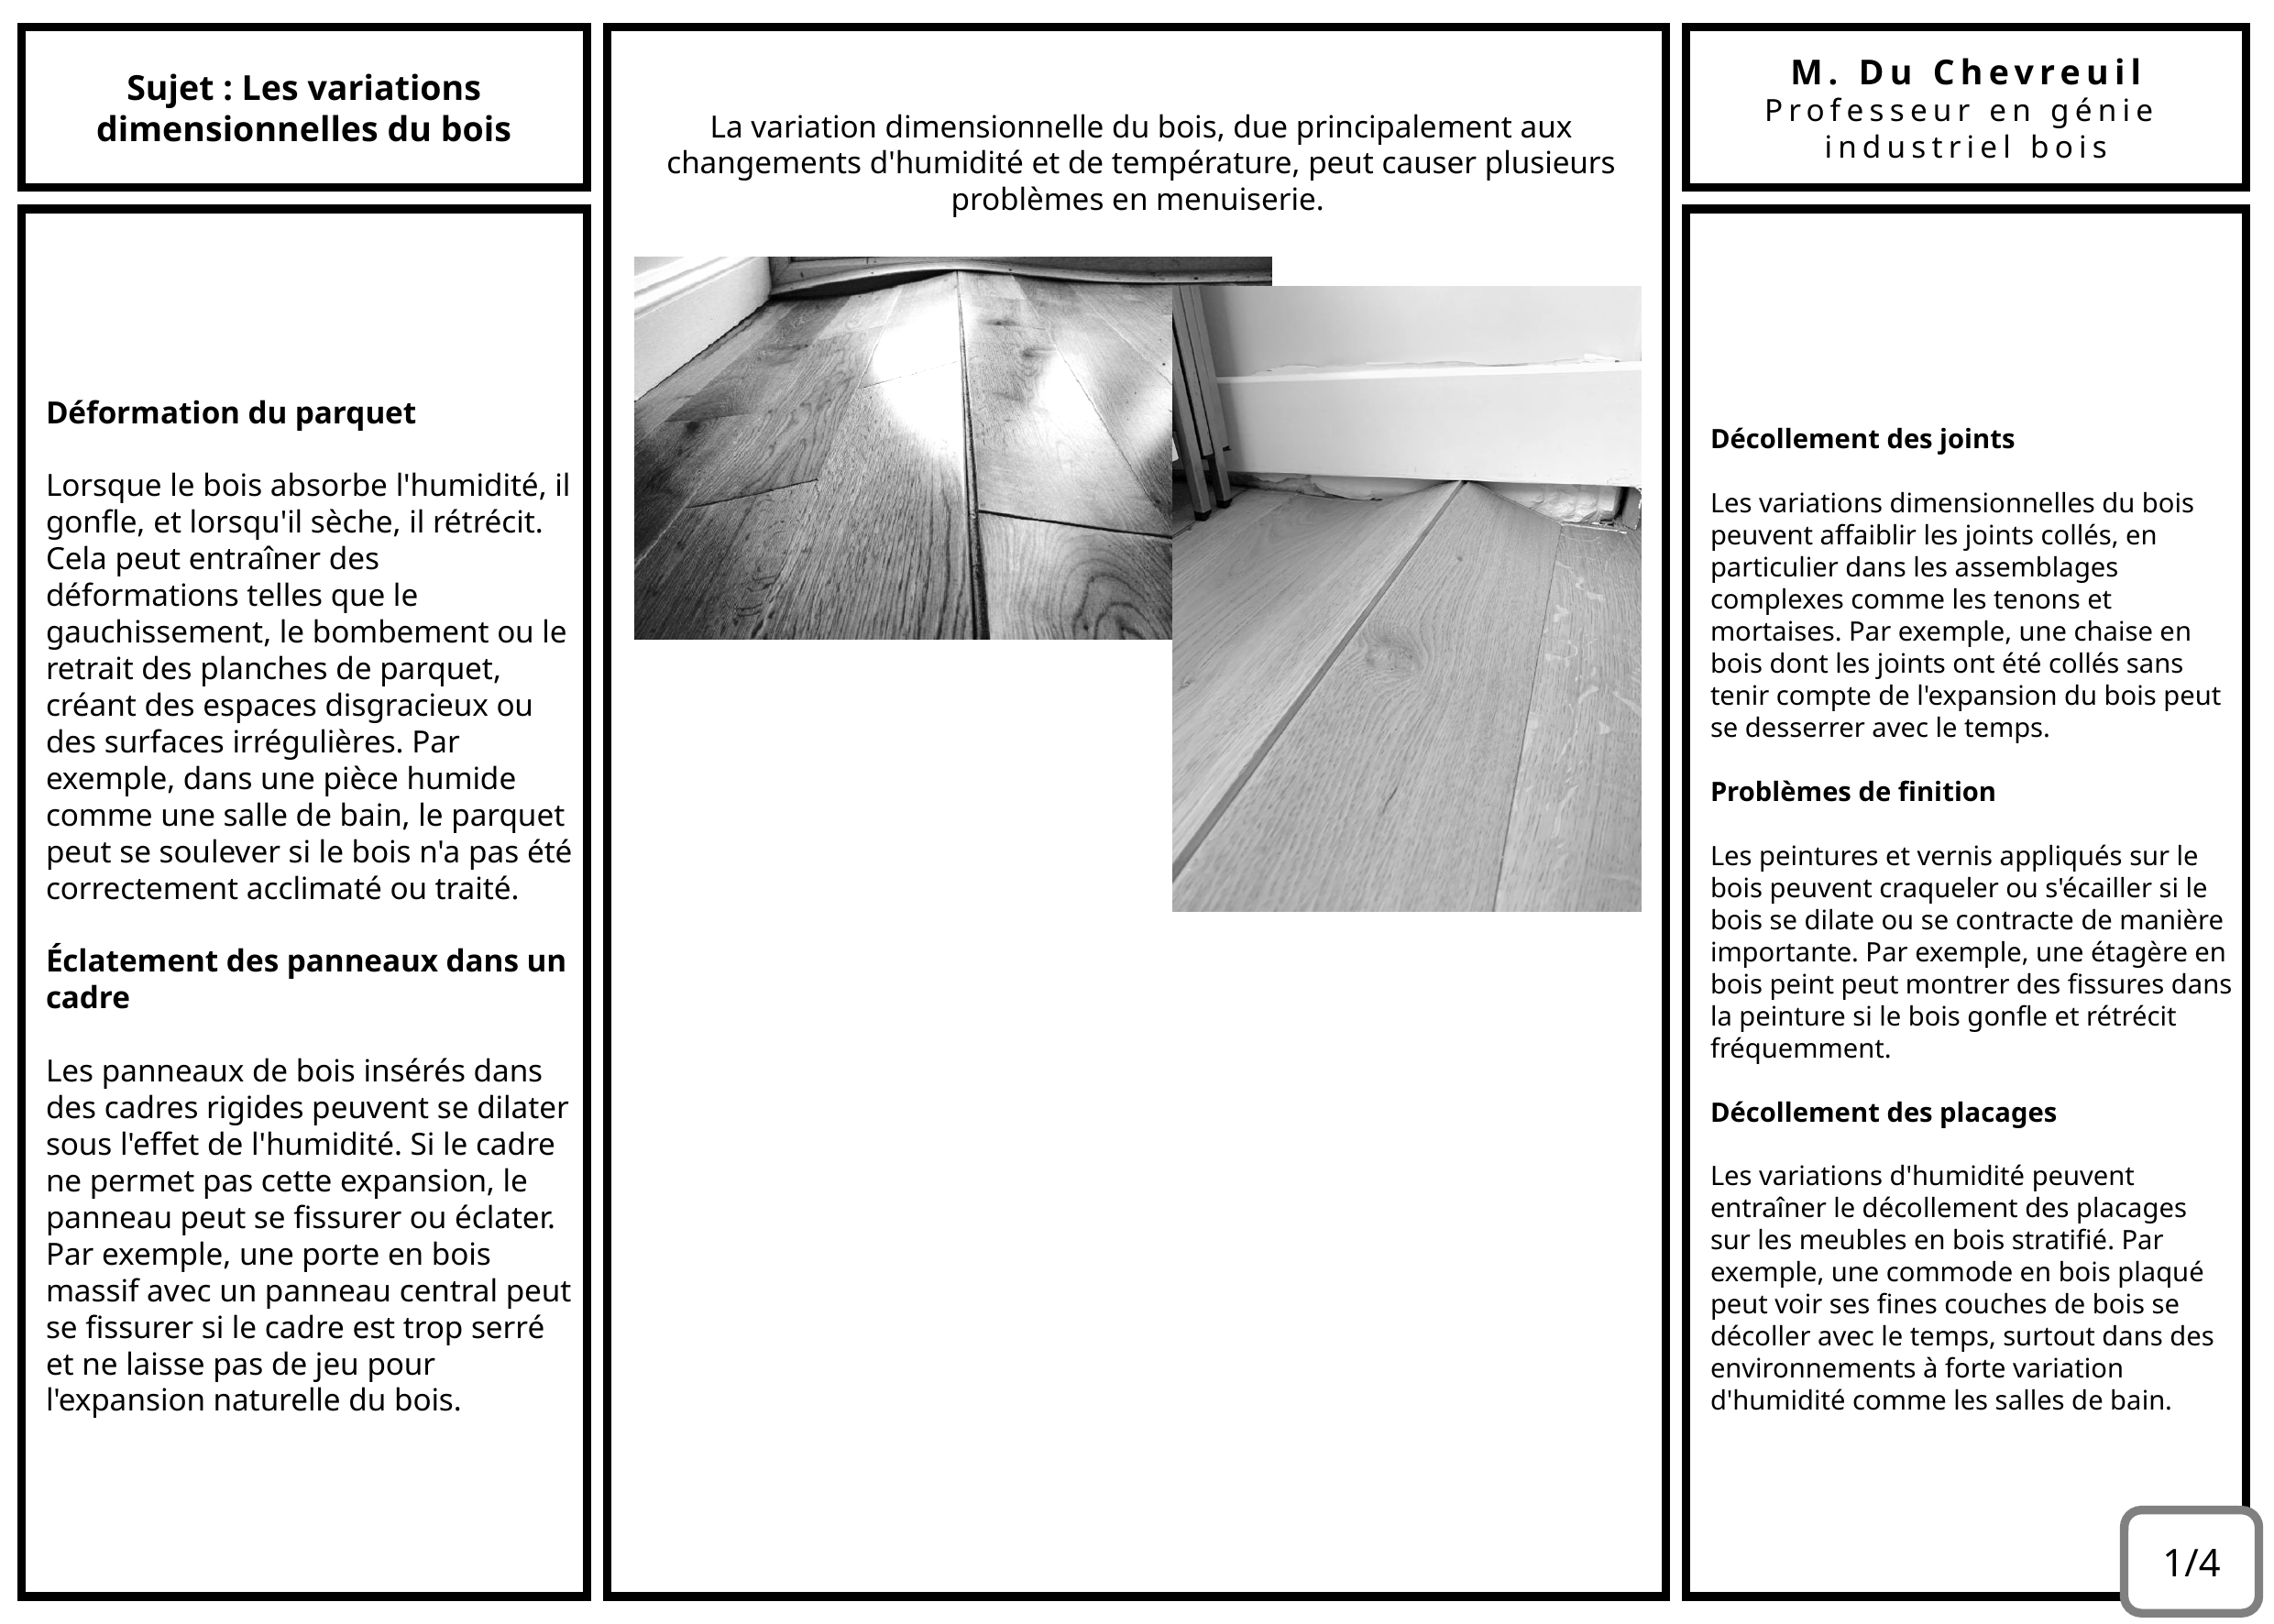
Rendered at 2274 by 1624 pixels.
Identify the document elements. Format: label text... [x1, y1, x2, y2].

text_box Décollement des joints Les variations dimensionnelles du bois peuvent affaiblir les joints collés, en particulier dans les assemblages complexes comme les tenons et mortaises. Par exemple, une chaise en bois dont les joints ont été collés sans tenir compte de l'expansion du bois peut se desserrer avec le temps. Problèmes de finition Les peintures et vernis appliqués sur le bois peuvent craqueler ou s'écailler si le bois se dilate ou se contracte de manière importante. Par exemple, une étagère en bois peint peut montrer des fissures dans la peinture si le bois gonfle et rétrécit fréquemment. Décollement des placages Les variations d'humidité peuvent entraîner le décollement des placages sur les meubles en bois stratifié. Par exemple, une commode en bois plaqué peut voir ses fines couches de bois se décoller avec le temps, surtout dans des environnements à forte variation d'humidité comme les salles de bain. [1685, 208, 2247, 1597]
text_box M. Du Chevreuil Professeur en génie industriel bois [1685, 26, 2247, 188]
text_box Sujet : Les variations dimensionnelles du bois [20, 26, 588, 188]
text_box La variation dimensionnelle du bois, due principalement aux changements d'humidité et de température, peut causer plusieurs problèmes en menuiserie. [607, 26, 1666, 1597]
text_box Déformation du parquet Lorsque le bois absorbe l'humidité, il gonfle, et lorsqu'il sèche, il rétrécit. Cela peut entraîner des déformations telles que le gauchissement, le bombement ou le retrait des planches de parquet, créant des espaces disgracieux ou des surfaces irrégulières. Par exemple, dans une pièce humide comme une salle de bain, le parquet peut se soulever si le bois n'a pas été correctement acclimaté ou traité. Éclatement des panneaux dans un cadre Les panneaux de bois insérés dans des cadres rigides peuvent se dilater sous l'effet de l'humidité. Si le cadre ne permet pas cette expansion, le panneau peut se fissurer ou éclater. Par exemple, une porte en bois massif avec un panneau central peut se fissurer si le cadre est trop serré et ne laisse pas de jeu pour l'expansion naturelle du bois. [20, 208, 588, 1597]
text_box 1/4 [2123, 1509, 2260, 1615]
picture [634, 258, 1642, 912]
